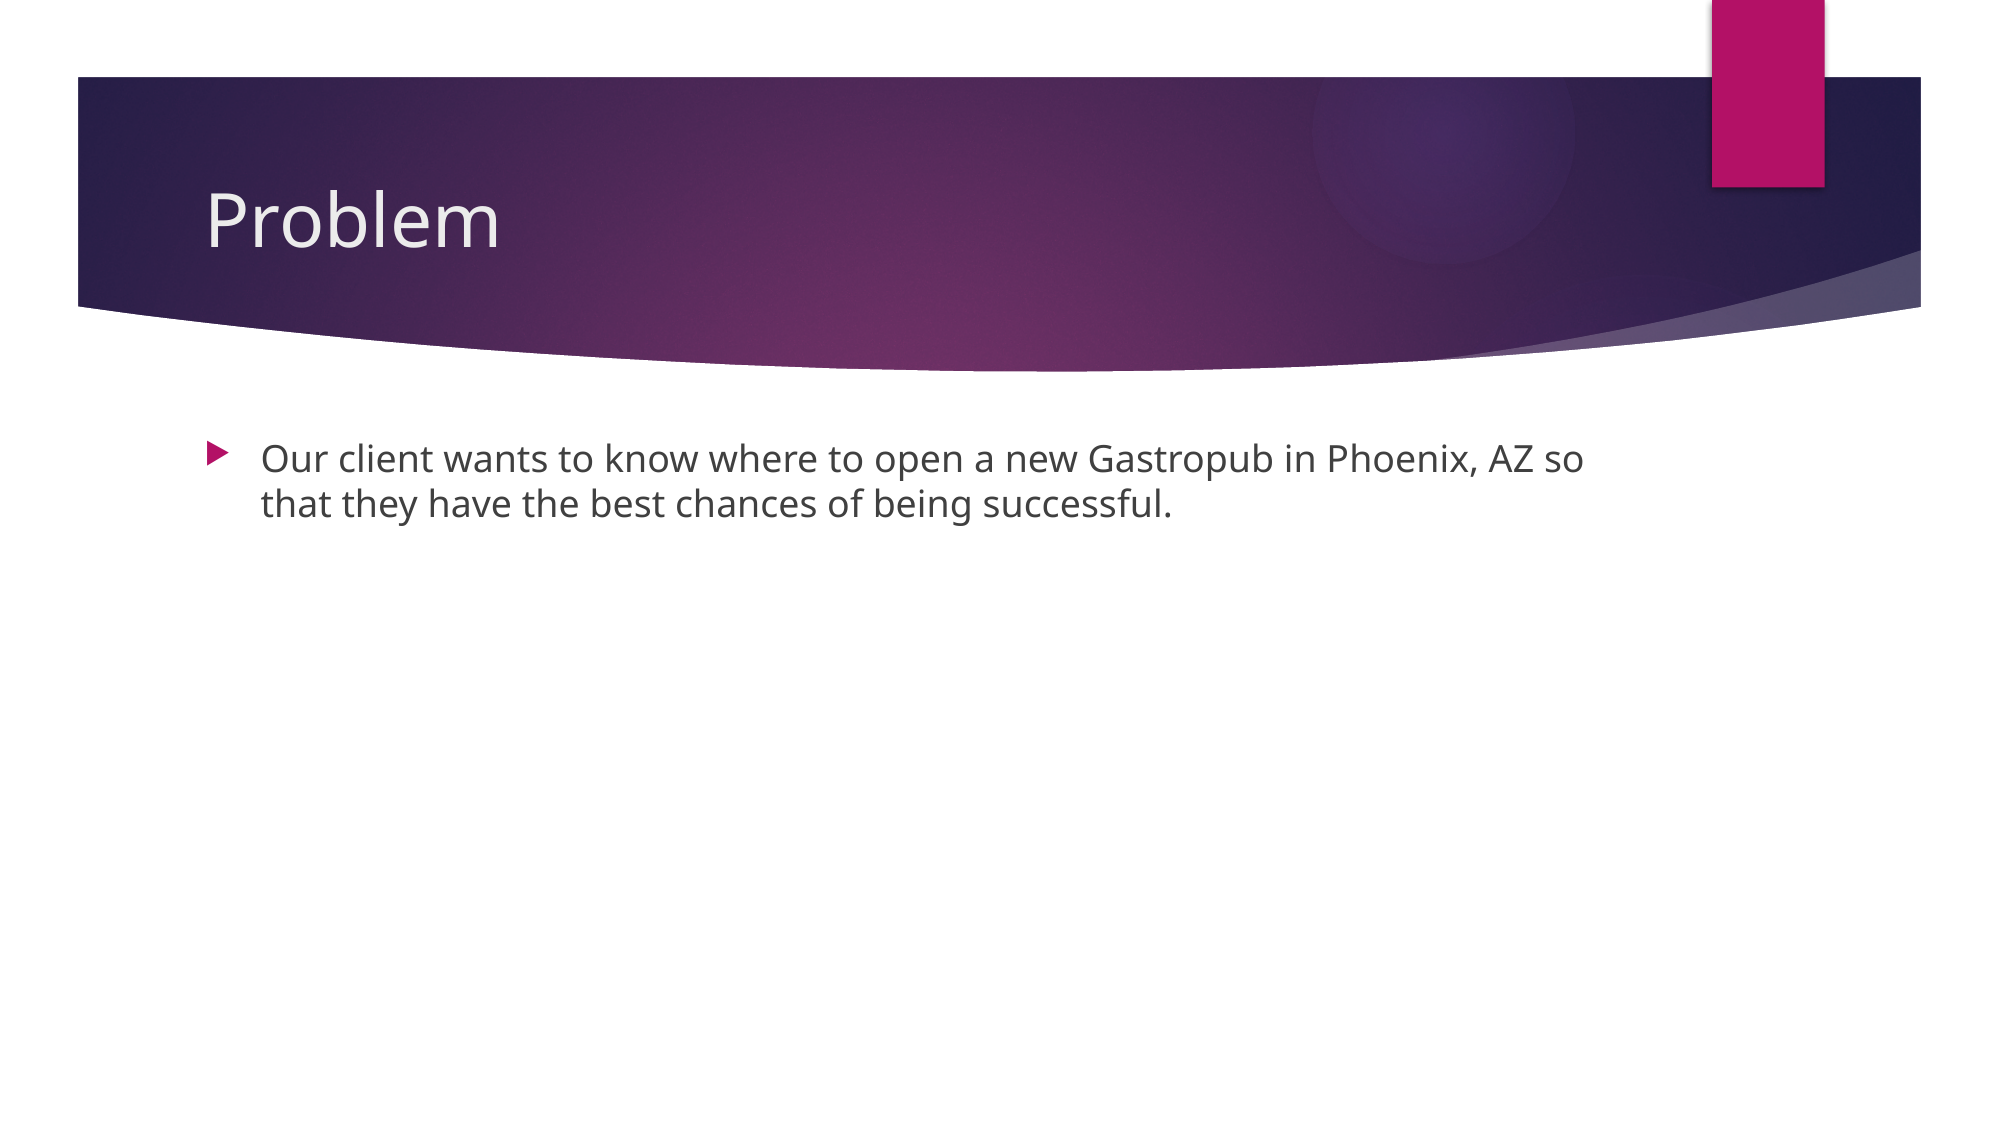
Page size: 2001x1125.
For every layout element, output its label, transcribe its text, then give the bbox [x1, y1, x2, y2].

list Our client wants to know where to open a new Gastropub in Phoenix, AZ so that they have the best chances of being successful. [189, 427, 1638, 988]
title Problem [189, 159, 1627, 276]
